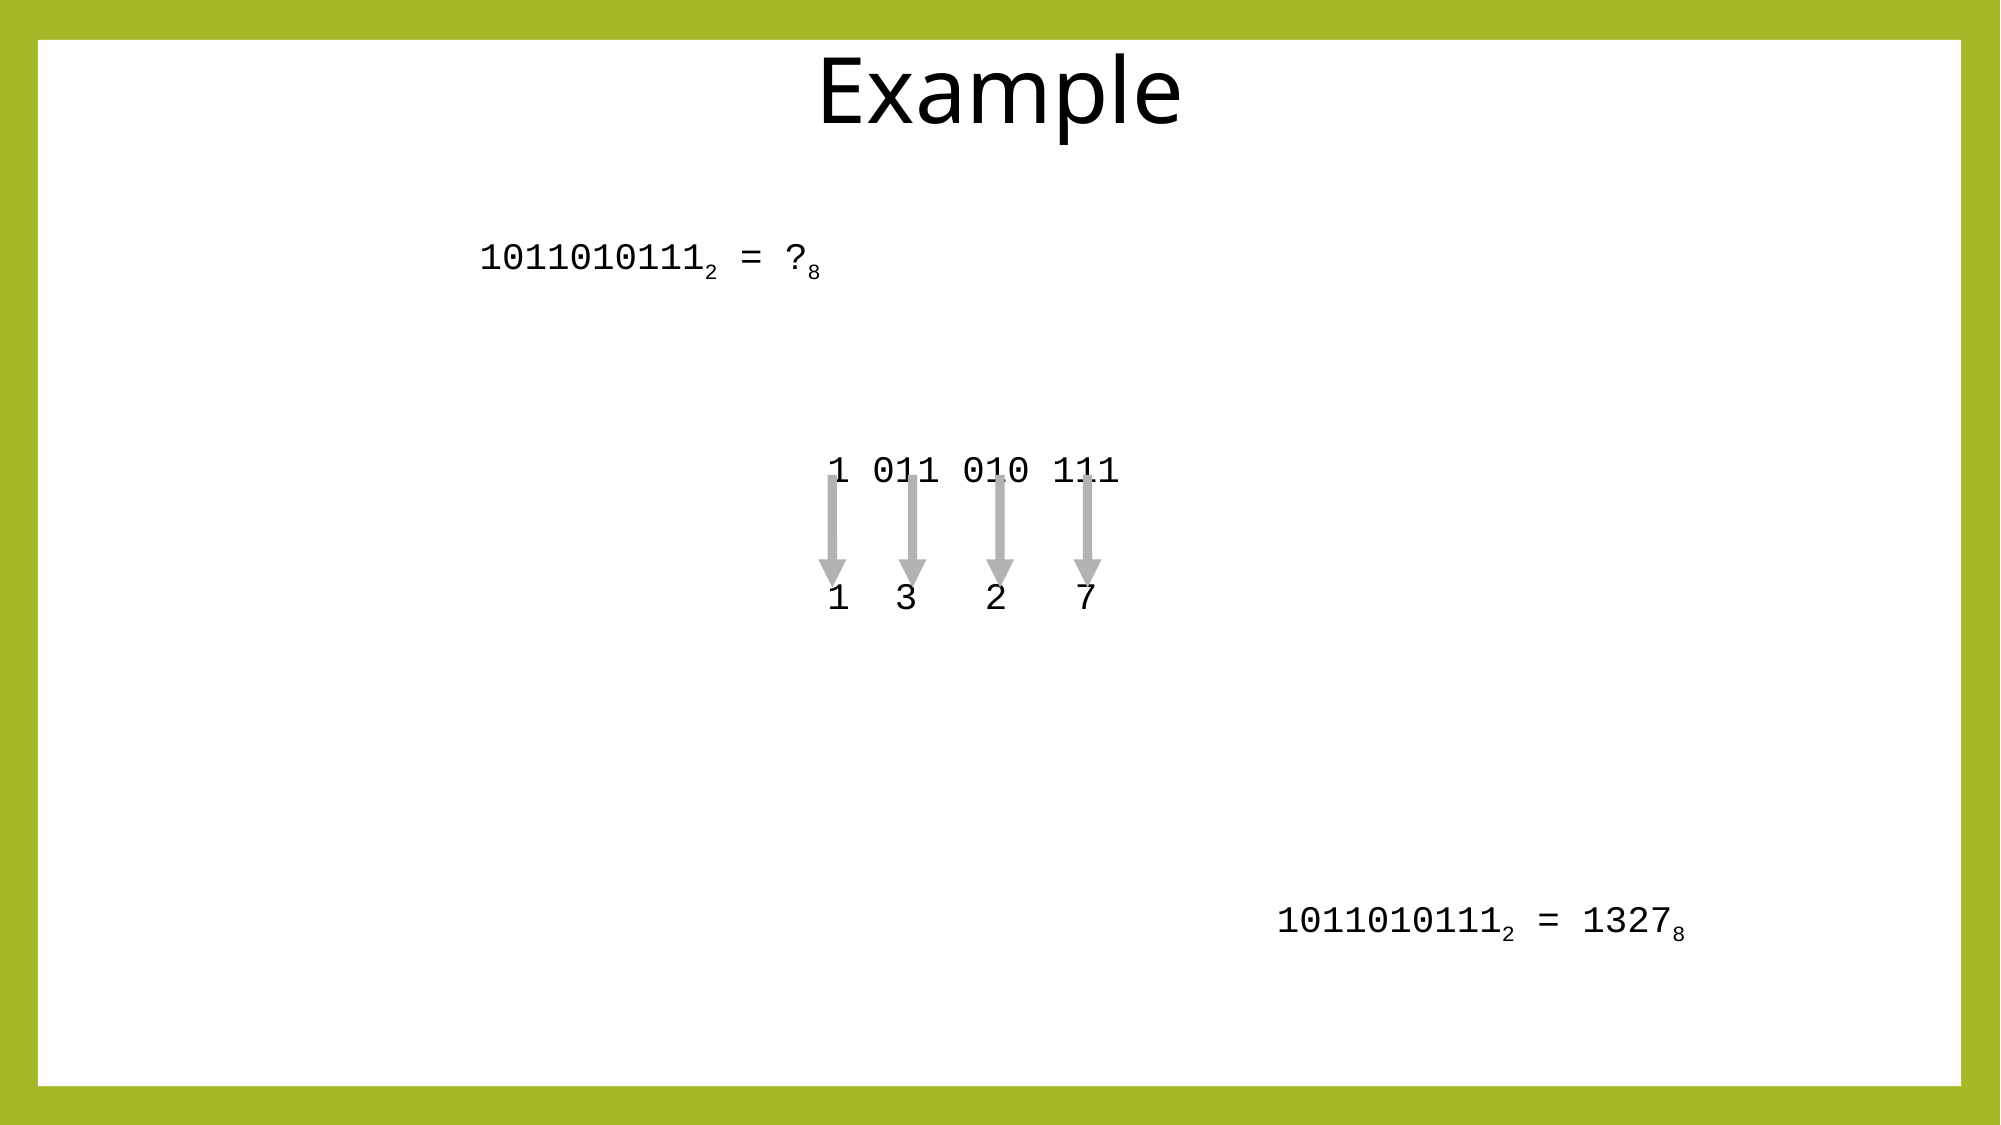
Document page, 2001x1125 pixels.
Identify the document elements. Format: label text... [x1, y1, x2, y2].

text_box Example [362, 24, 1638, 150]
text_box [812, 437, 1513, 635]
text_box 10110101112 = ?8 [300, 224, 1000, 291]
text_box 10110101112 = 13278 [999, 887, 1700, 954]
